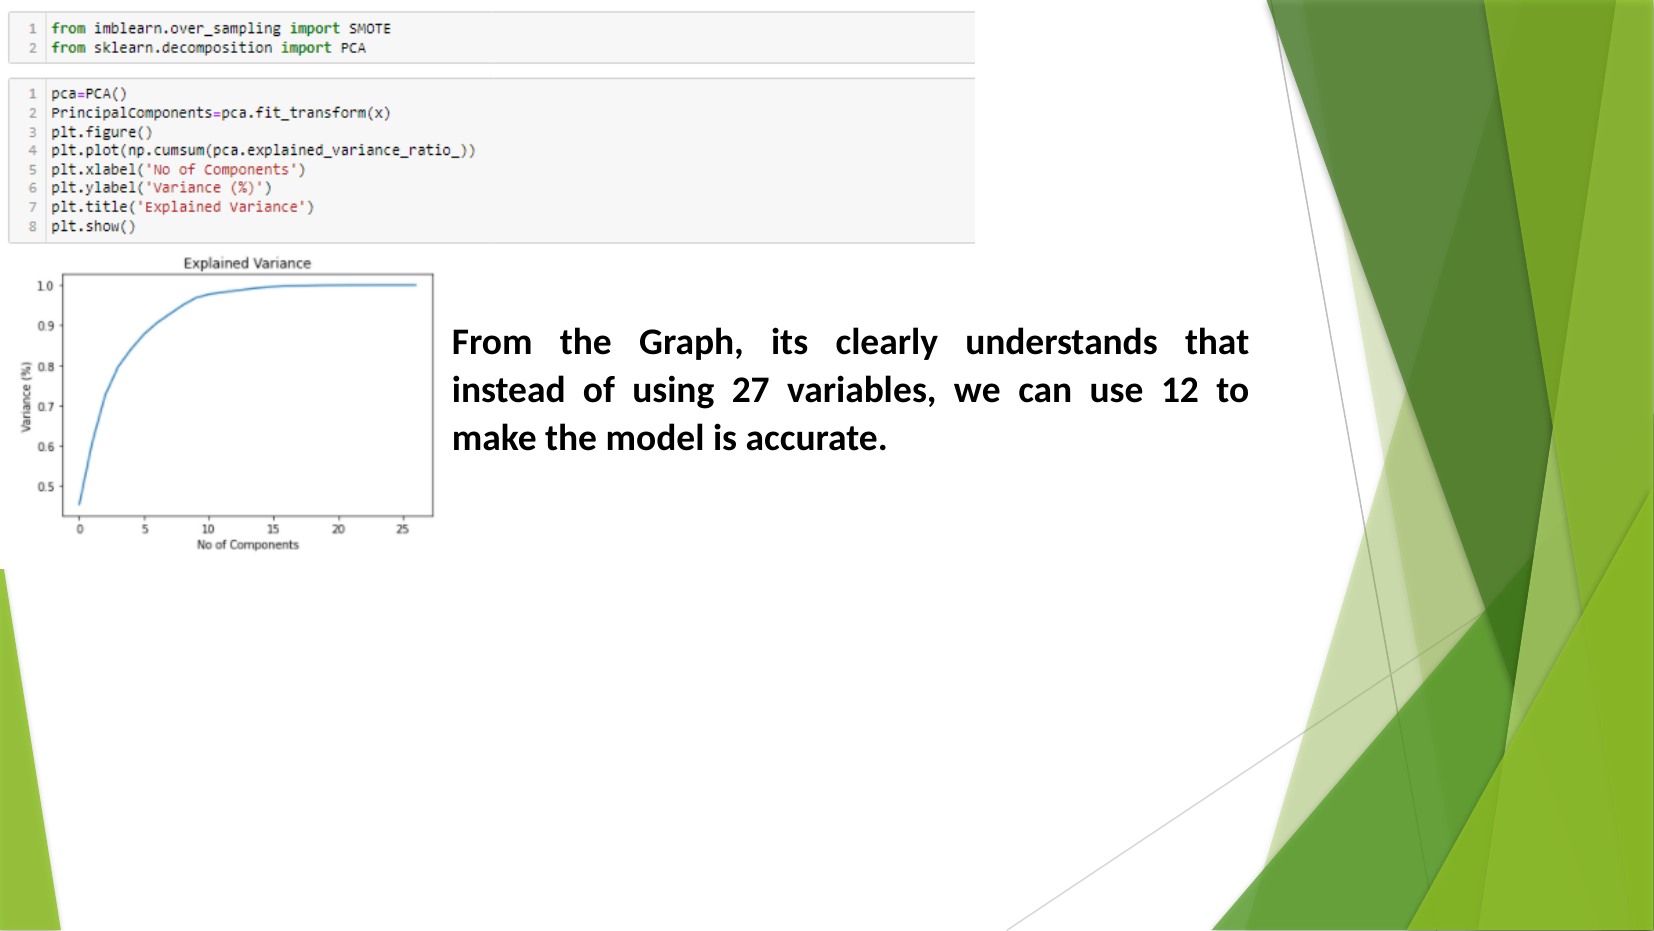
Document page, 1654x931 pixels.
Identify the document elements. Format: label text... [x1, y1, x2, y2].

text_box From the Graph, its clearly understands that instead of using 27 variables, we can use 12 to make the model is accurate. [979, 306, 1265, 466]
picture [0, 0, 976, 570]
